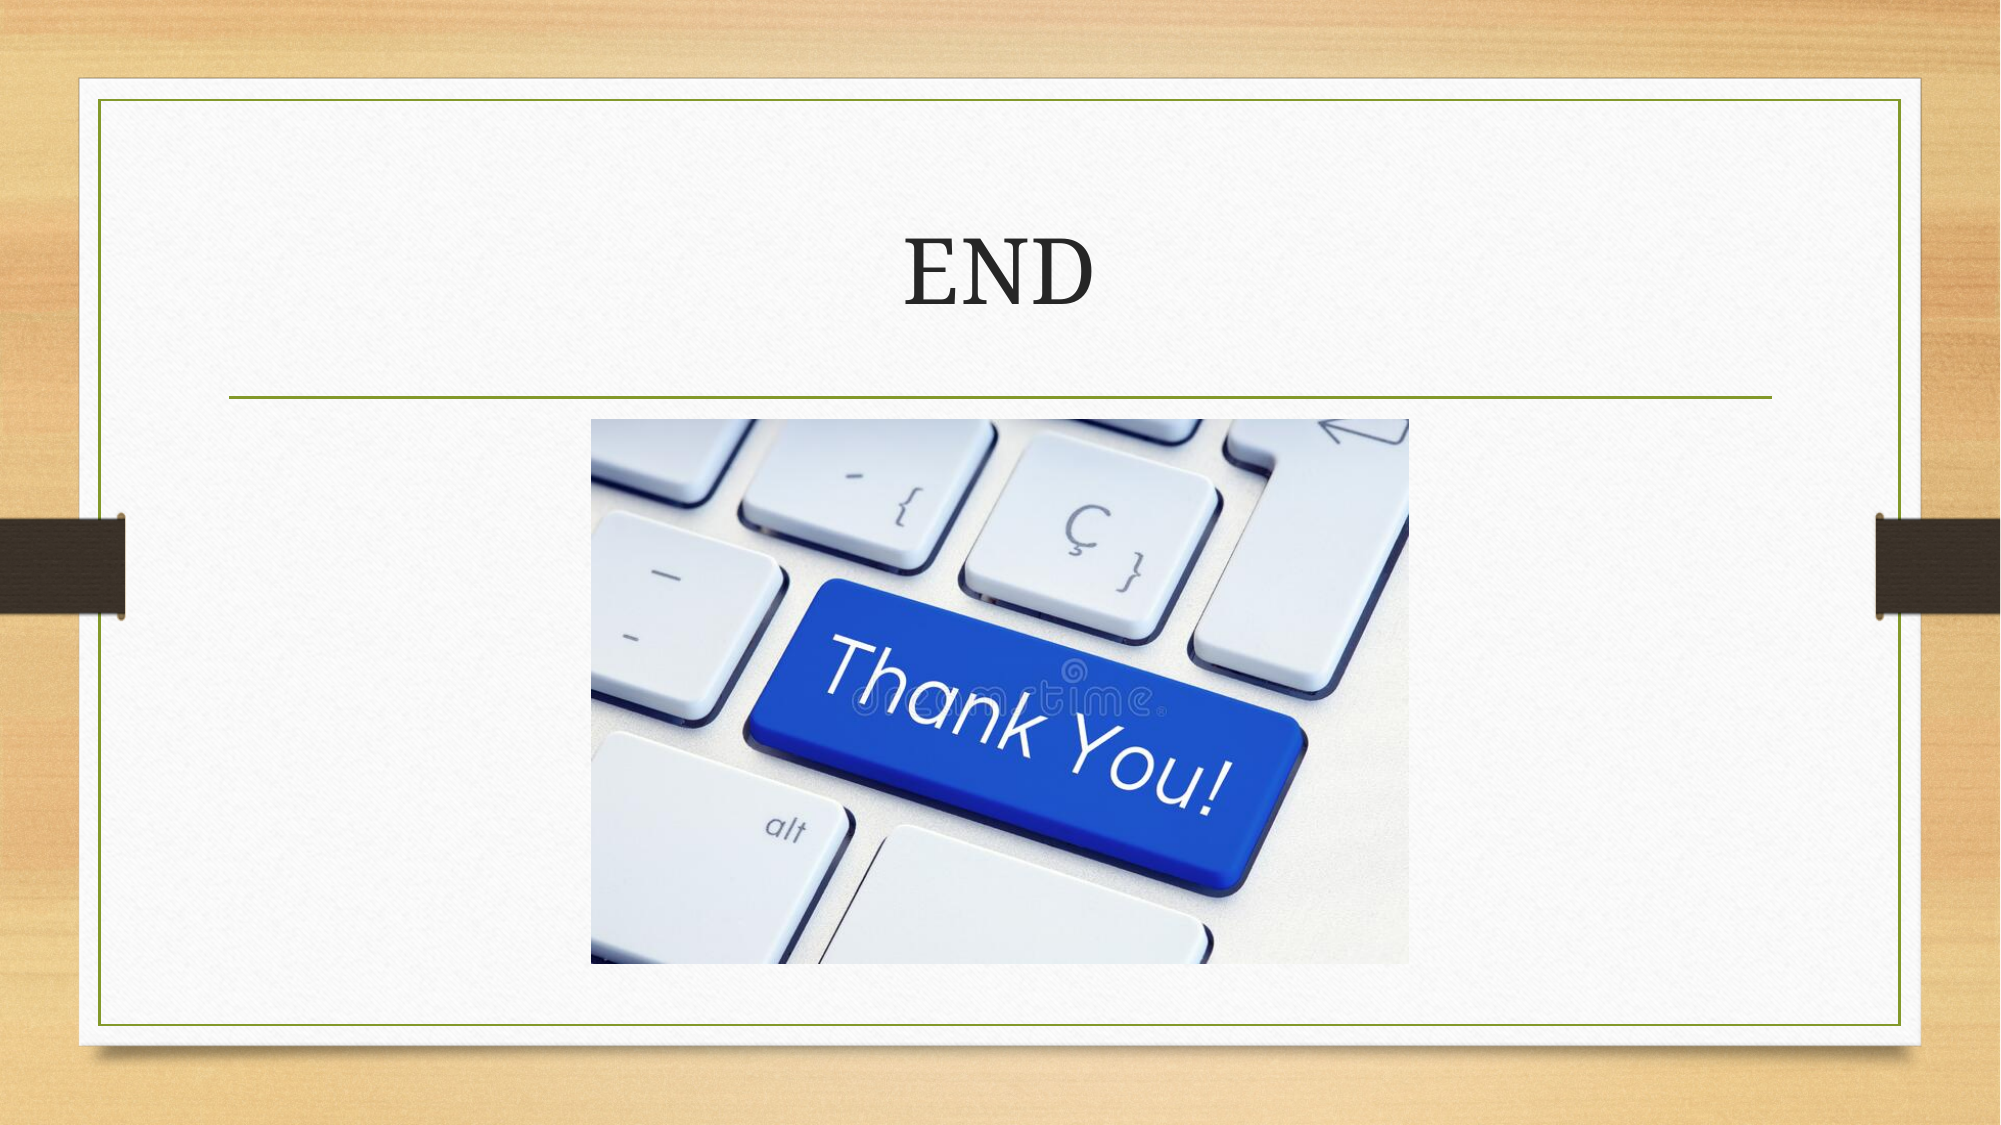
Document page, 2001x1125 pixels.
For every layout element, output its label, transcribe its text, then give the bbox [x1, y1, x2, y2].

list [591, 419, 1409, 964]
title END [212, 161, 1788, 375]
picture [0, 0, 2001, 1125]
